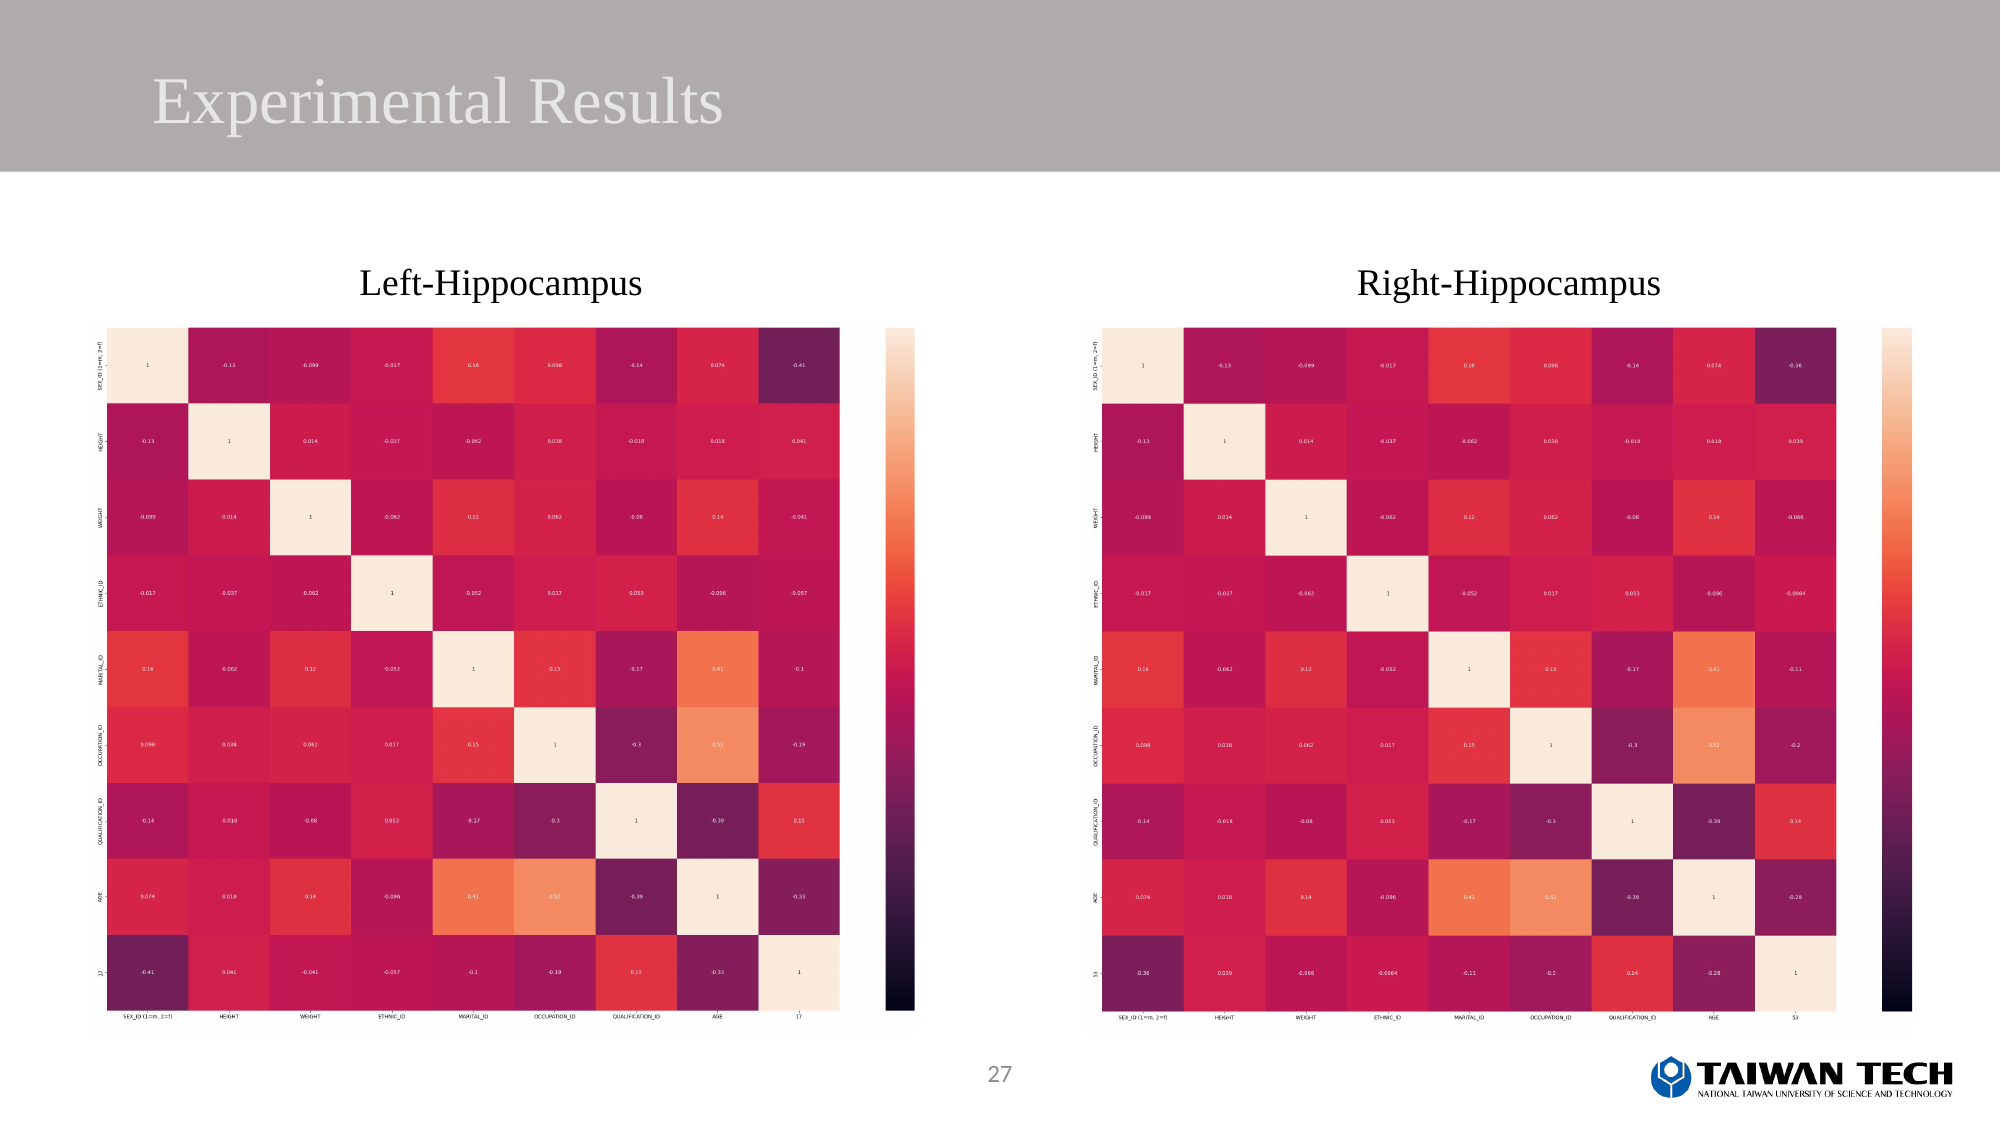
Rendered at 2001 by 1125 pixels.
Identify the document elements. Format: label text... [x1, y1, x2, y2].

text_box [0, 0, 2000, 173]
picture [87, 323, 915, 1034]
picture [1085, 323, 2000, 1125]
text_box Left-Hippocampus [344, 251, 658, 311]
text_box Experimental Results [137, 58, 1496, 174]
slide_number 26 [774, 1042, 1225, 1103]
text_box Right-Hippocampus [1342, 251, 1677, 311]
